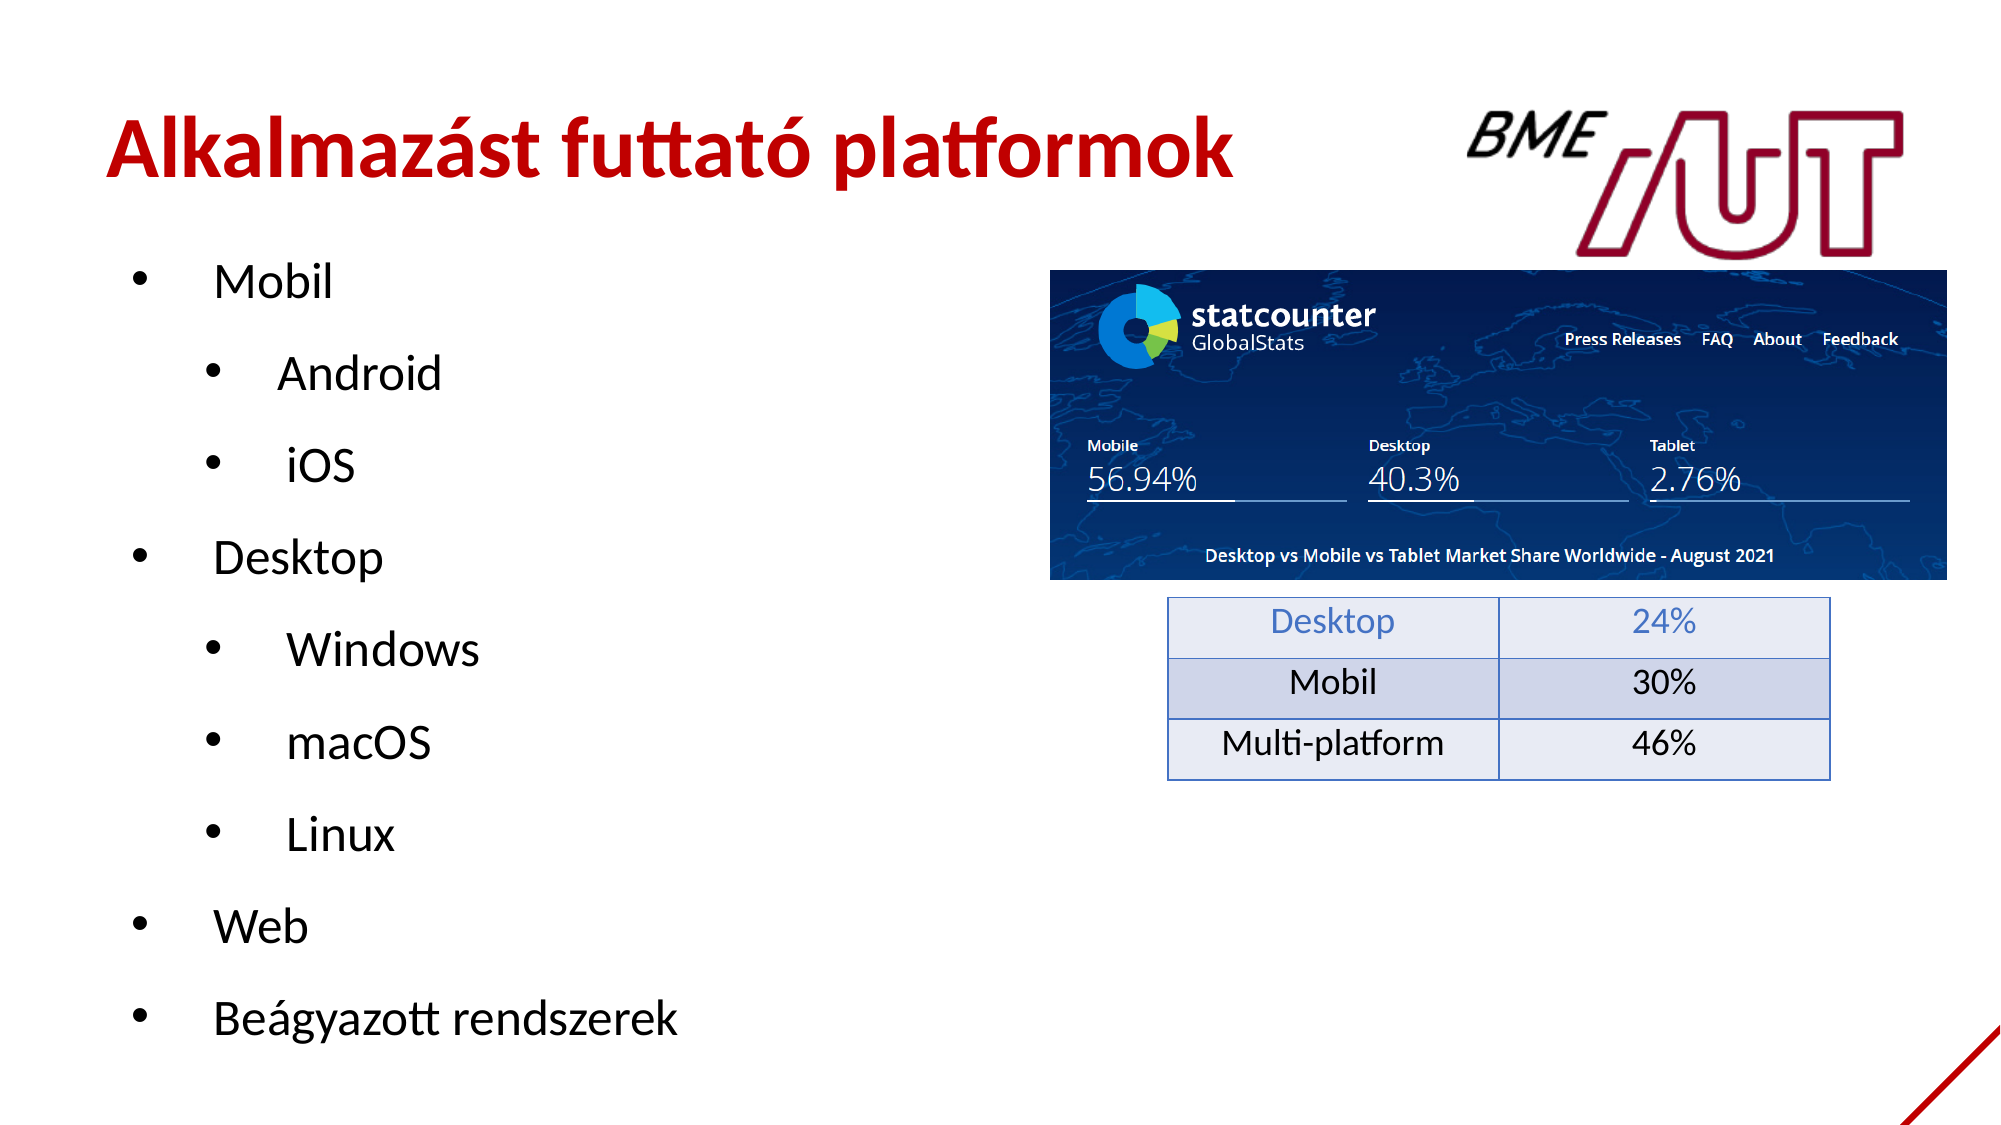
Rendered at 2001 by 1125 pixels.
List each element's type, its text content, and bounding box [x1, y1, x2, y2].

text_box Mobil Android iOS Desktop Windows macOS Linux Web Beágyazott rendszerek [116, 209, 1038, 1054]
table_header Desktop [1169, 598, 1498, 658]
list Alkalmazást futtató platformok [91, 94, 1260, 182]
table_header 24% [1500, 598, 1829, 658]
table_cell 30% [1500, 659, 1829, 718]
table_cell Multi-platform [1169, 720, 1498, 779]
table_cell Mobil [1169, 659, 1498, 718]
table_cell 46% [1500, 720, 1829, 779]
picture [1050, 0, 1948, 580]
